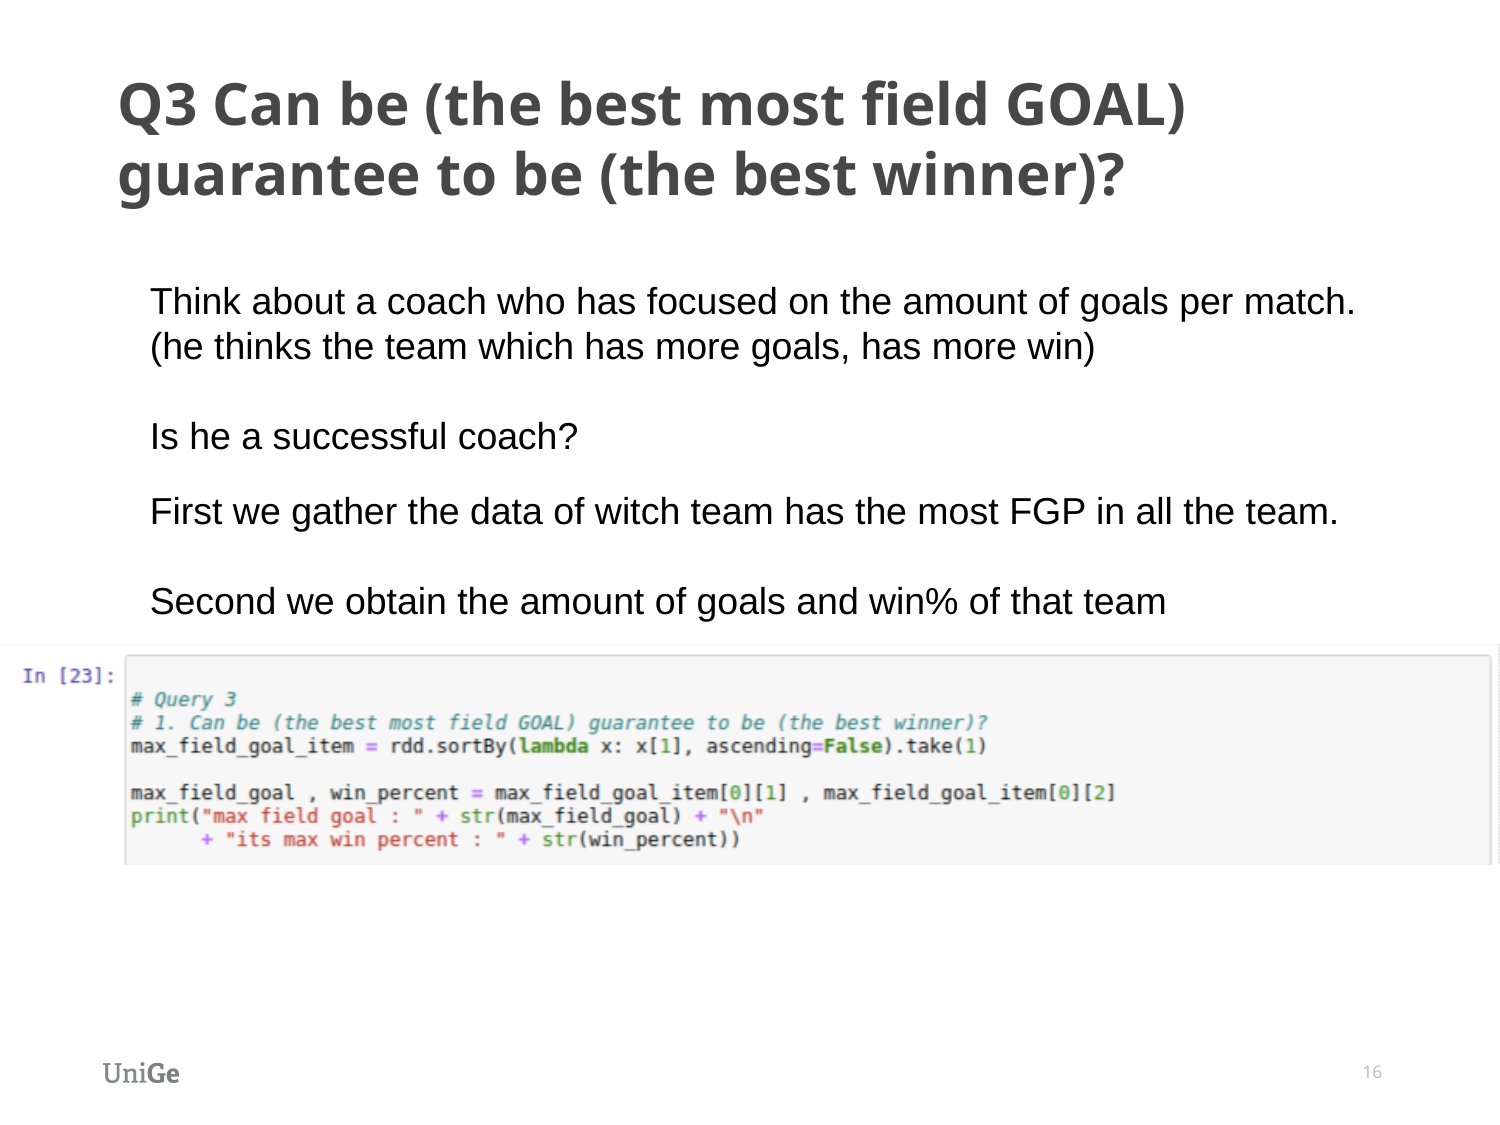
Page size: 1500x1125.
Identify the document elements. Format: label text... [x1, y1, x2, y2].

picture [0, 644, 1500, 865]
text_box Think about a coach who has focused on the amount of goals per match.(he thinks the team which has more goals, has more win) Is he a successful coach? [135, 269, 1410, 453]
text_box First we gather the data of witch team has the most FGP in all the team. Second we obtain the amount of goals and win% of that team [135, 479, 1440, 621]
text_box 16 [1059, 1042, 1397, 1103]
text_box Q3 Can be (the best most field GOAL) guarantee to be (the best winner)? [103, 59, 1397, 222]
